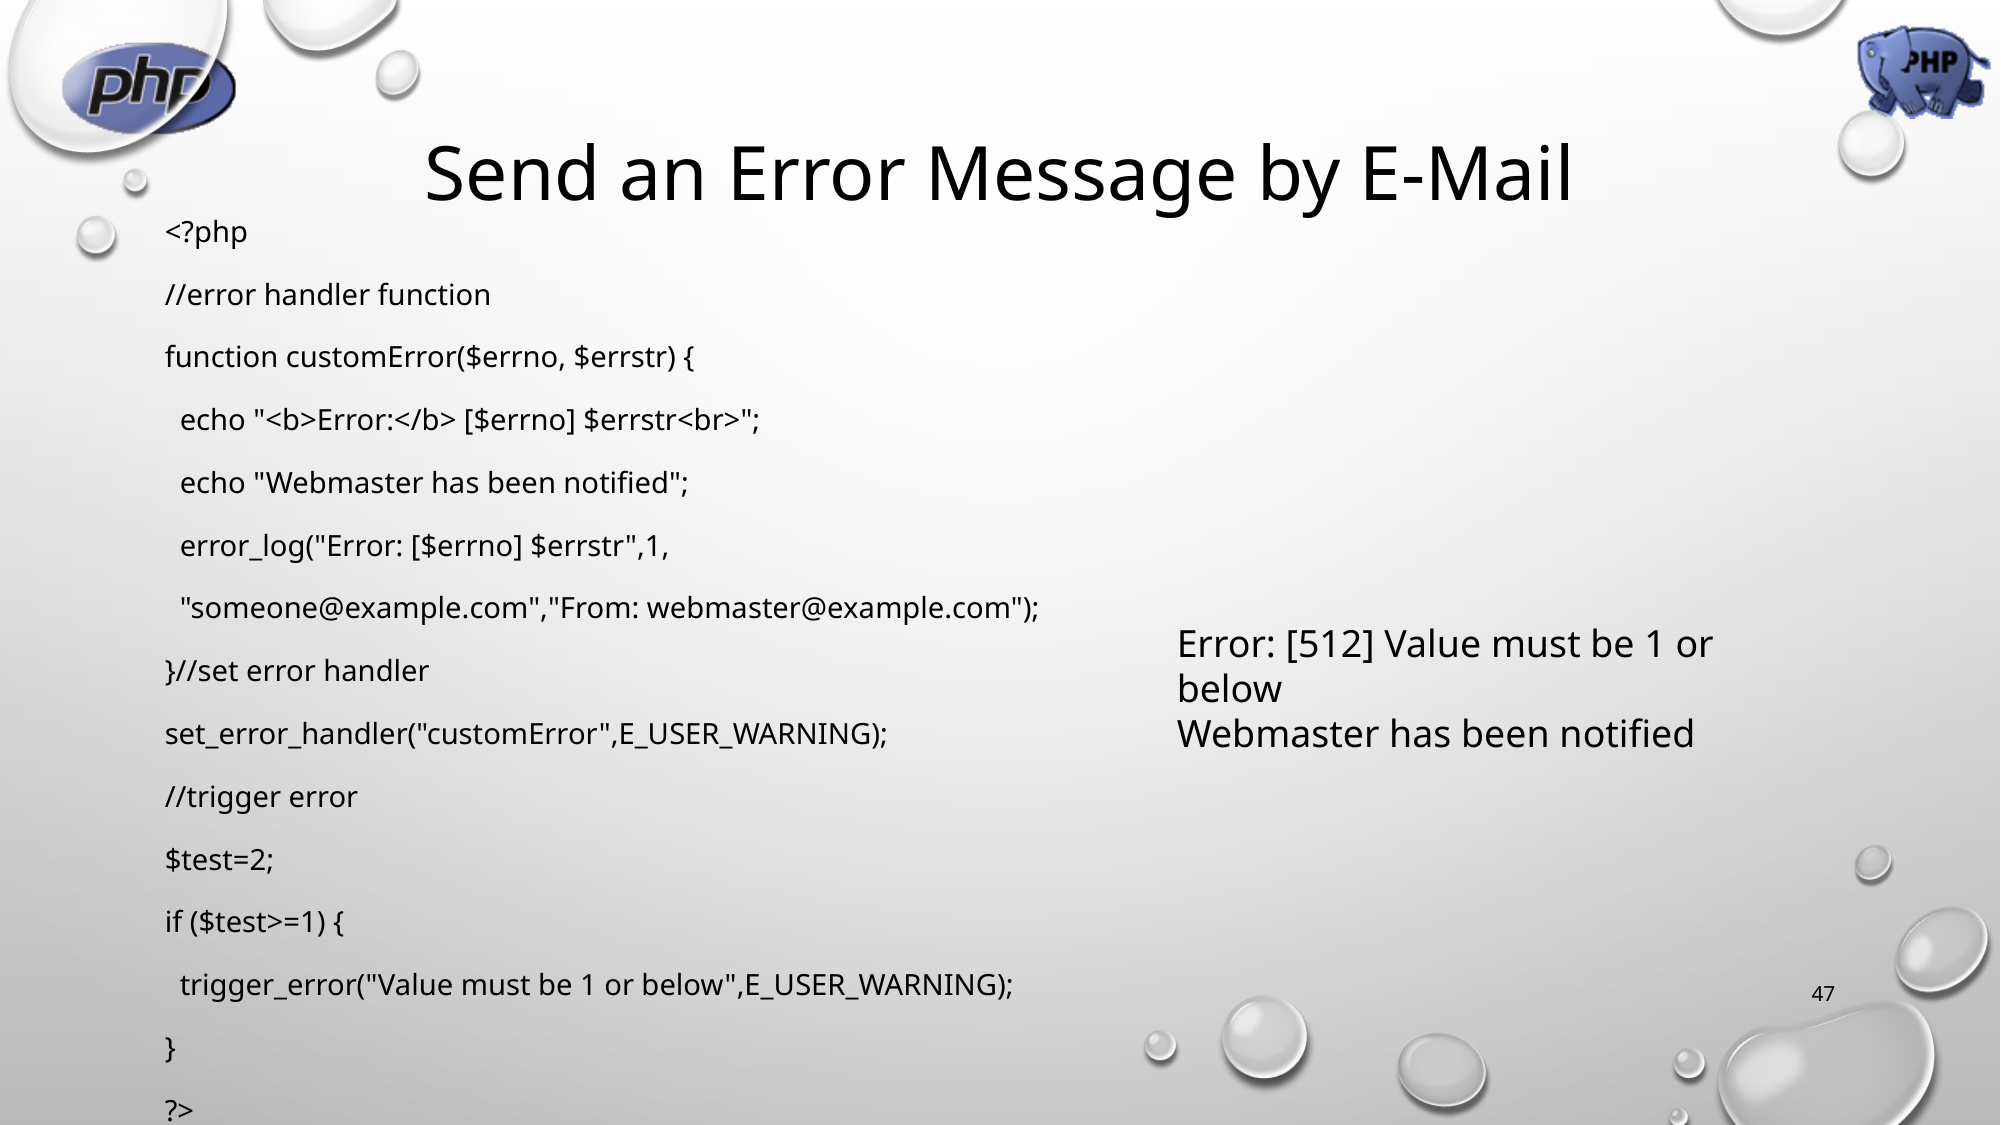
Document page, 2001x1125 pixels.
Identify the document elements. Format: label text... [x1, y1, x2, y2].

text_box Error: [512] Value must be 1 or below Webmaster has been notified [1162, 612, 1761, 763]
list <?php //error handler function function customError($errno, $errstr) { echo "<b>Error:</b> [$errno] $errstr<br>"; echo "Webmaster has been notified"; error_log("Error: [$errno] $errstr",1, "someone@example.com","From: webmaster@example.com"); }//set error handler set_error_handler("customError",E_USER_WARNING); //trigger error $test=2; if ($test>=1) { trigger_error("Value must be 1 or below",E_USER_WARNING); } ?> [149, 198, 1084, 911]
slide_number 47 [1724, 965, 1851, 1025]
picture [0, 0, 2000, 1125]
title Send an Error Message by E-Mail [149, 101, 1851, 252]
